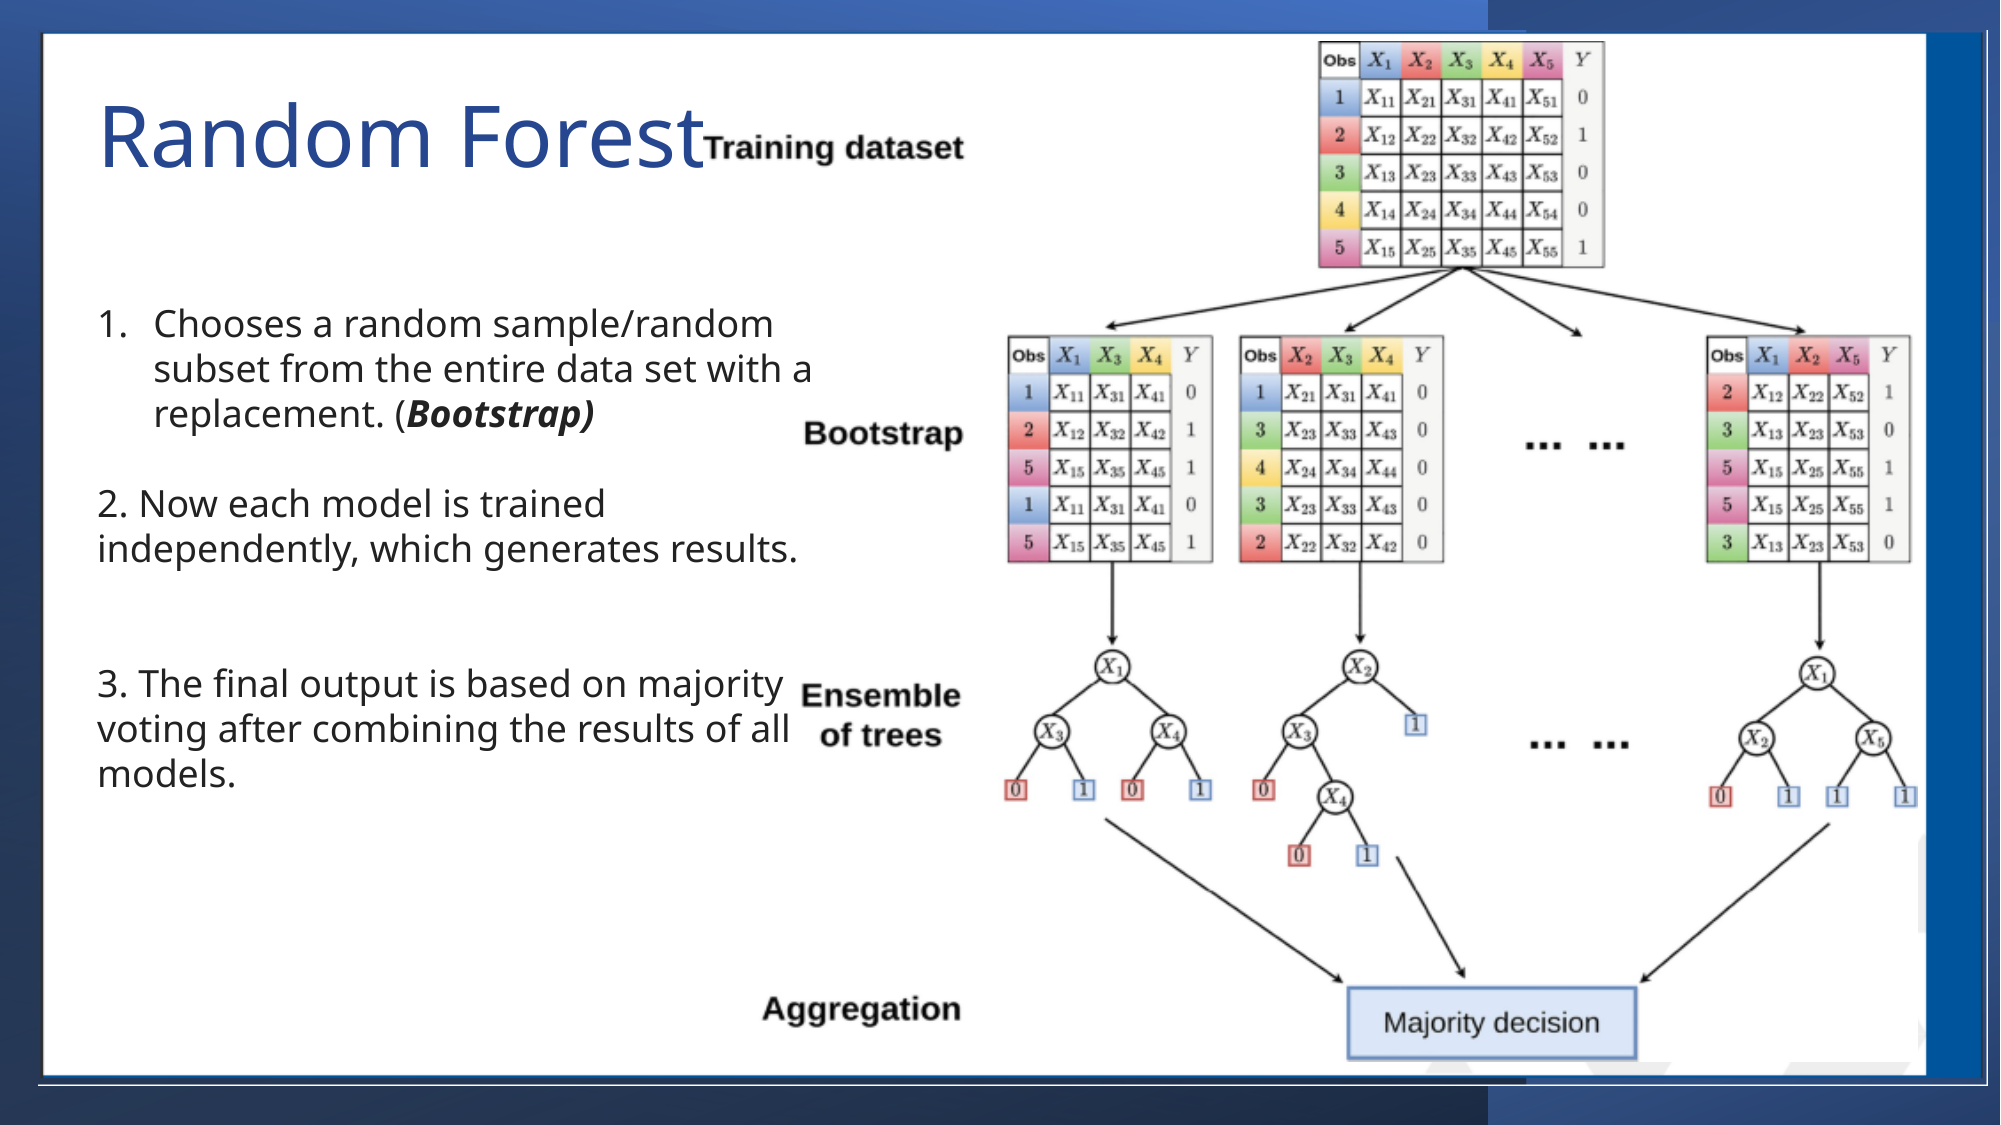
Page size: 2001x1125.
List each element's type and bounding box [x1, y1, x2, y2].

text_box [0, 321, 2000, 1125]
text_box [0, 0, 1489, 321]
text_box [1489, 0, 2000, 321]
picture [38, 30, 1988, 1086]
